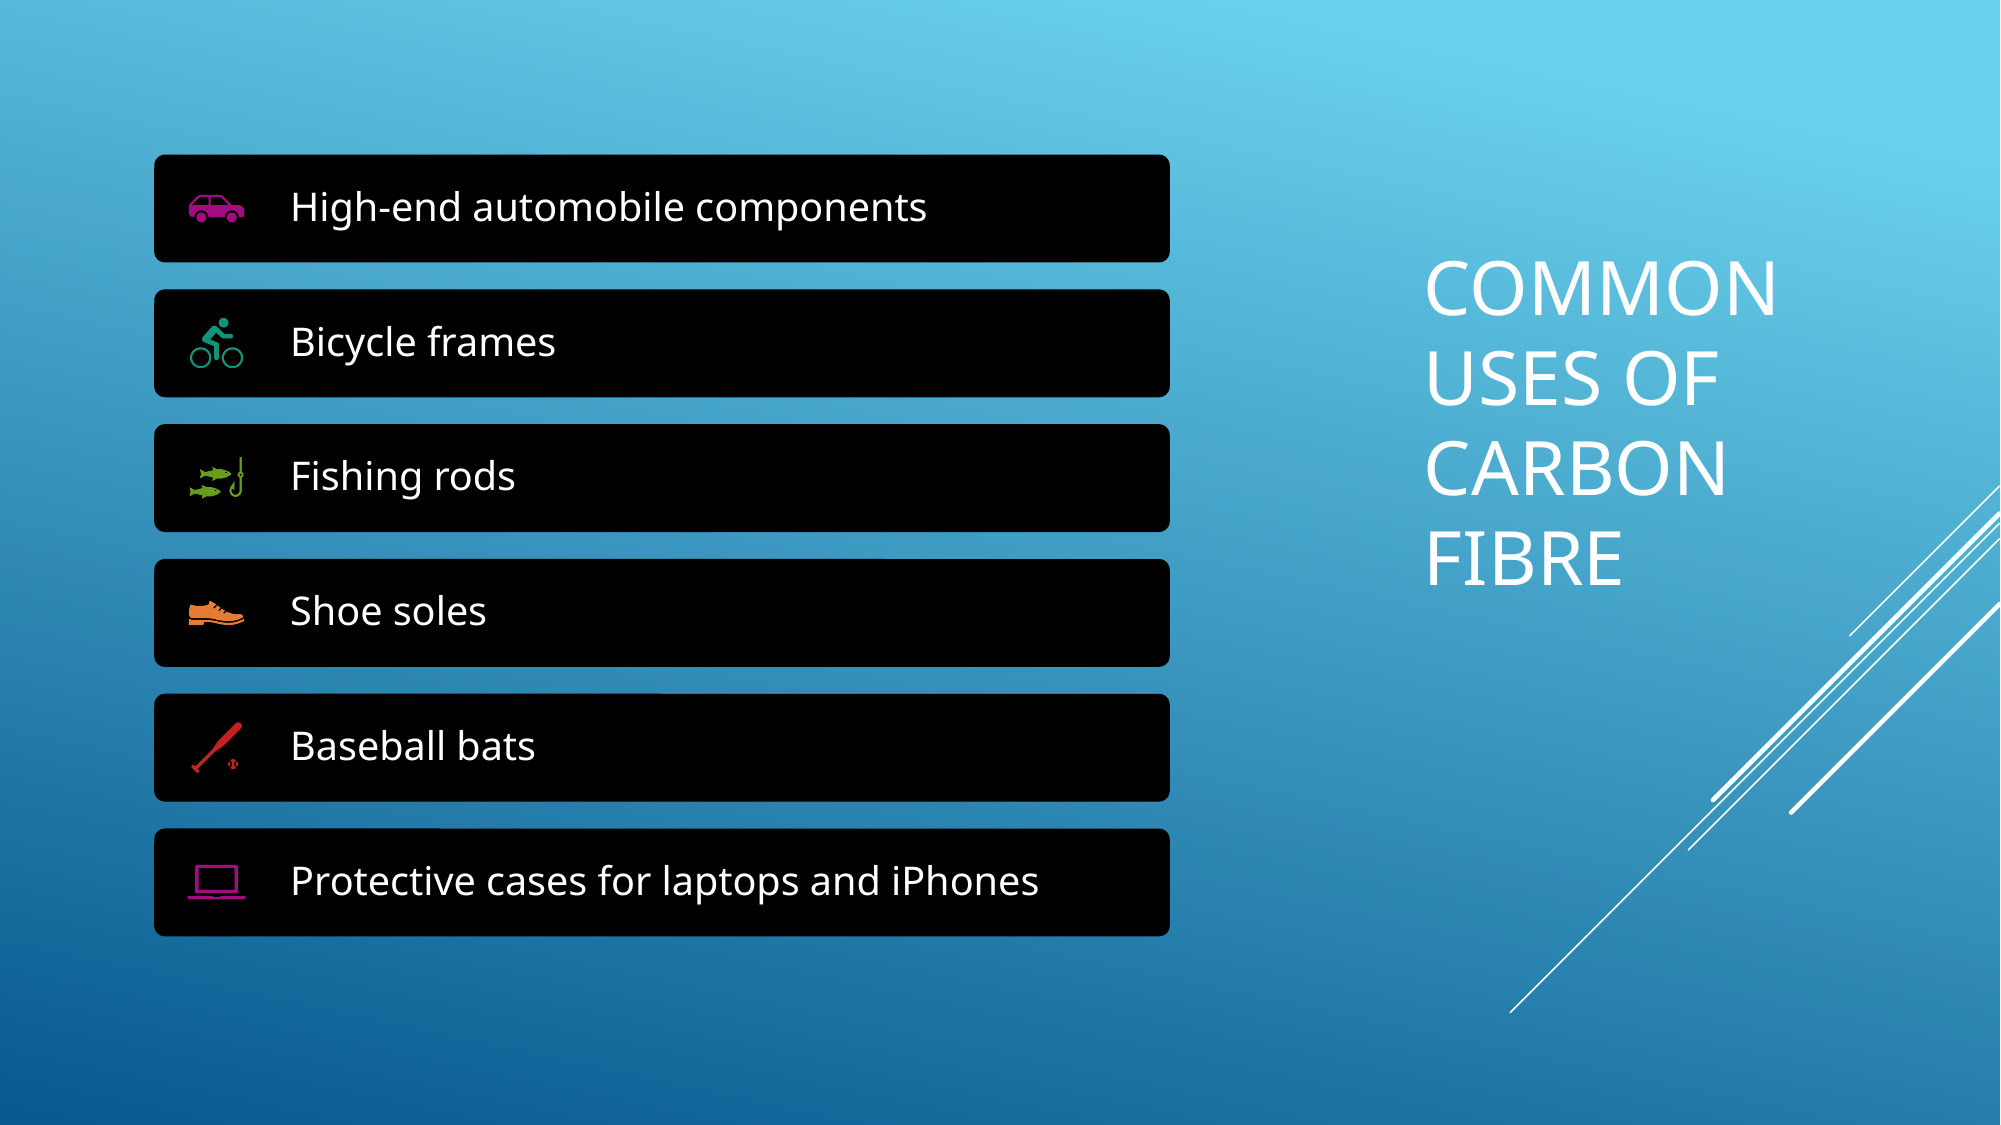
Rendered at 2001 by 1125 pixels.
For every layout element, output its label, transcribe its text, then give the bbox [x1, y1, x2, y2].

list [153, 154, 1170, 937]
title Common uses of carbon fibre [1408, 154, 1909, 688]
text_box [1510, 485, 2000, 1013]
text_box [1335, 0, 2000, 1125]
text_box [0, 0, 1335, 1125]
